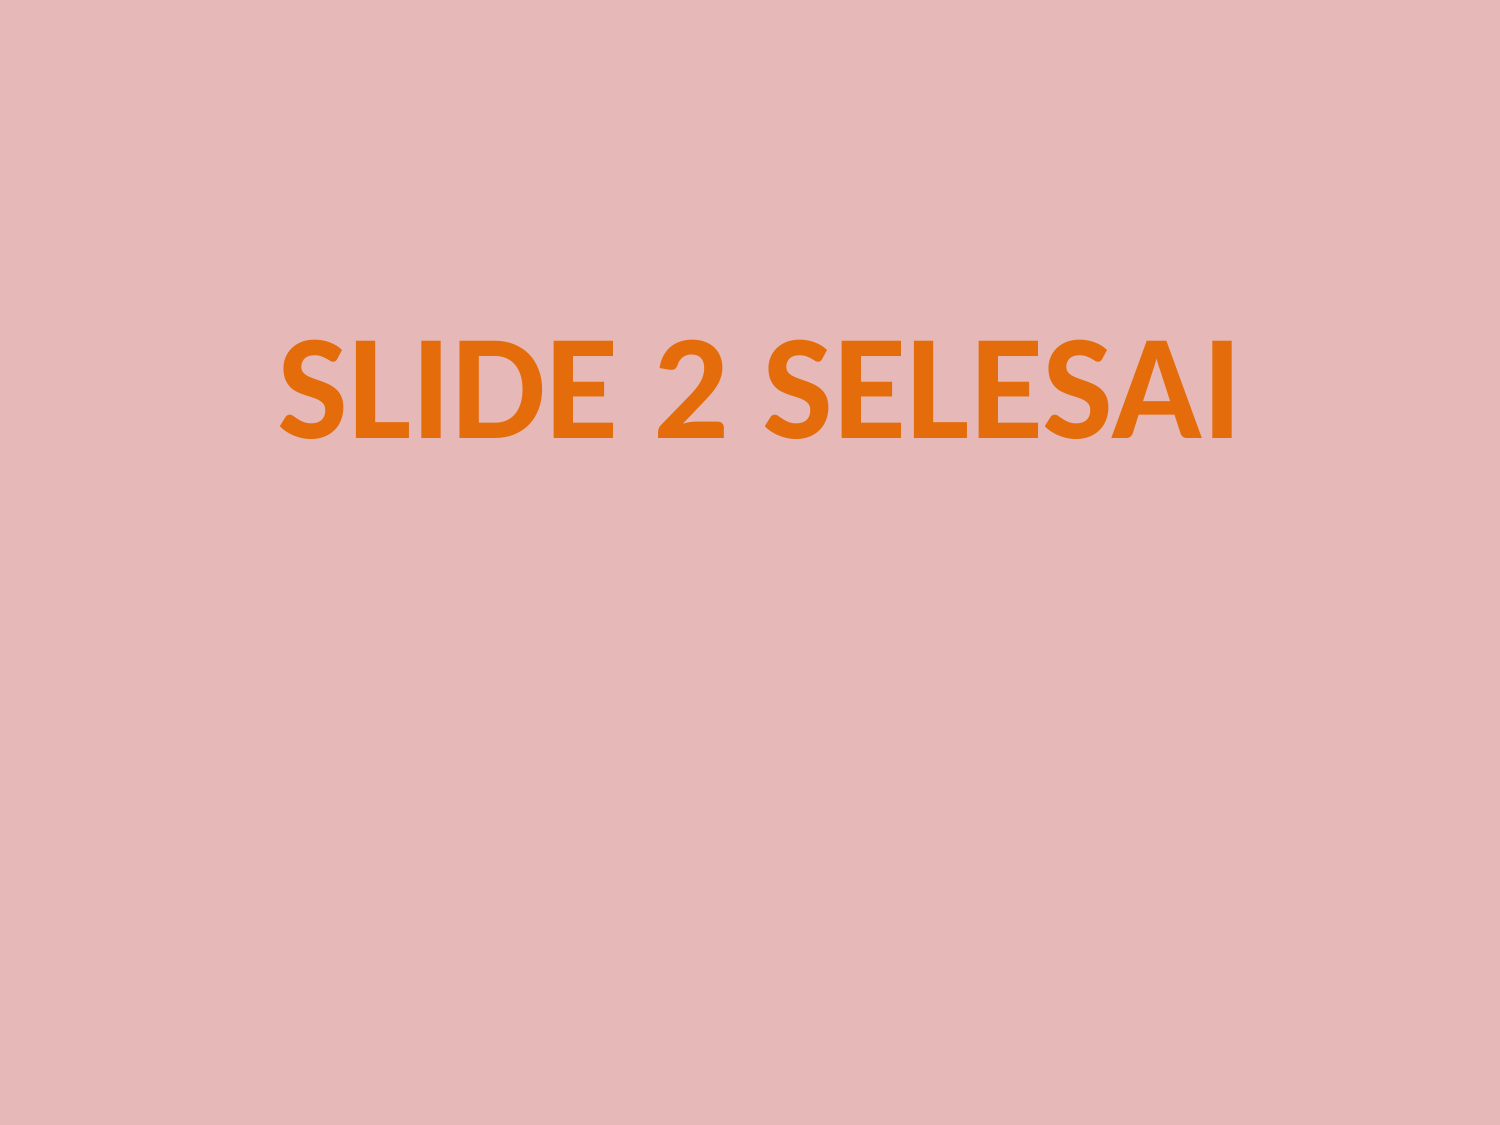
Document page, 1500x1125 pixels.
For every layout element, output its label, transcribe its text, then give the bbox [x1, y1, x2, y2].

text_box SLIDE 2 SELESAI [262, 281, 1259, 477]
